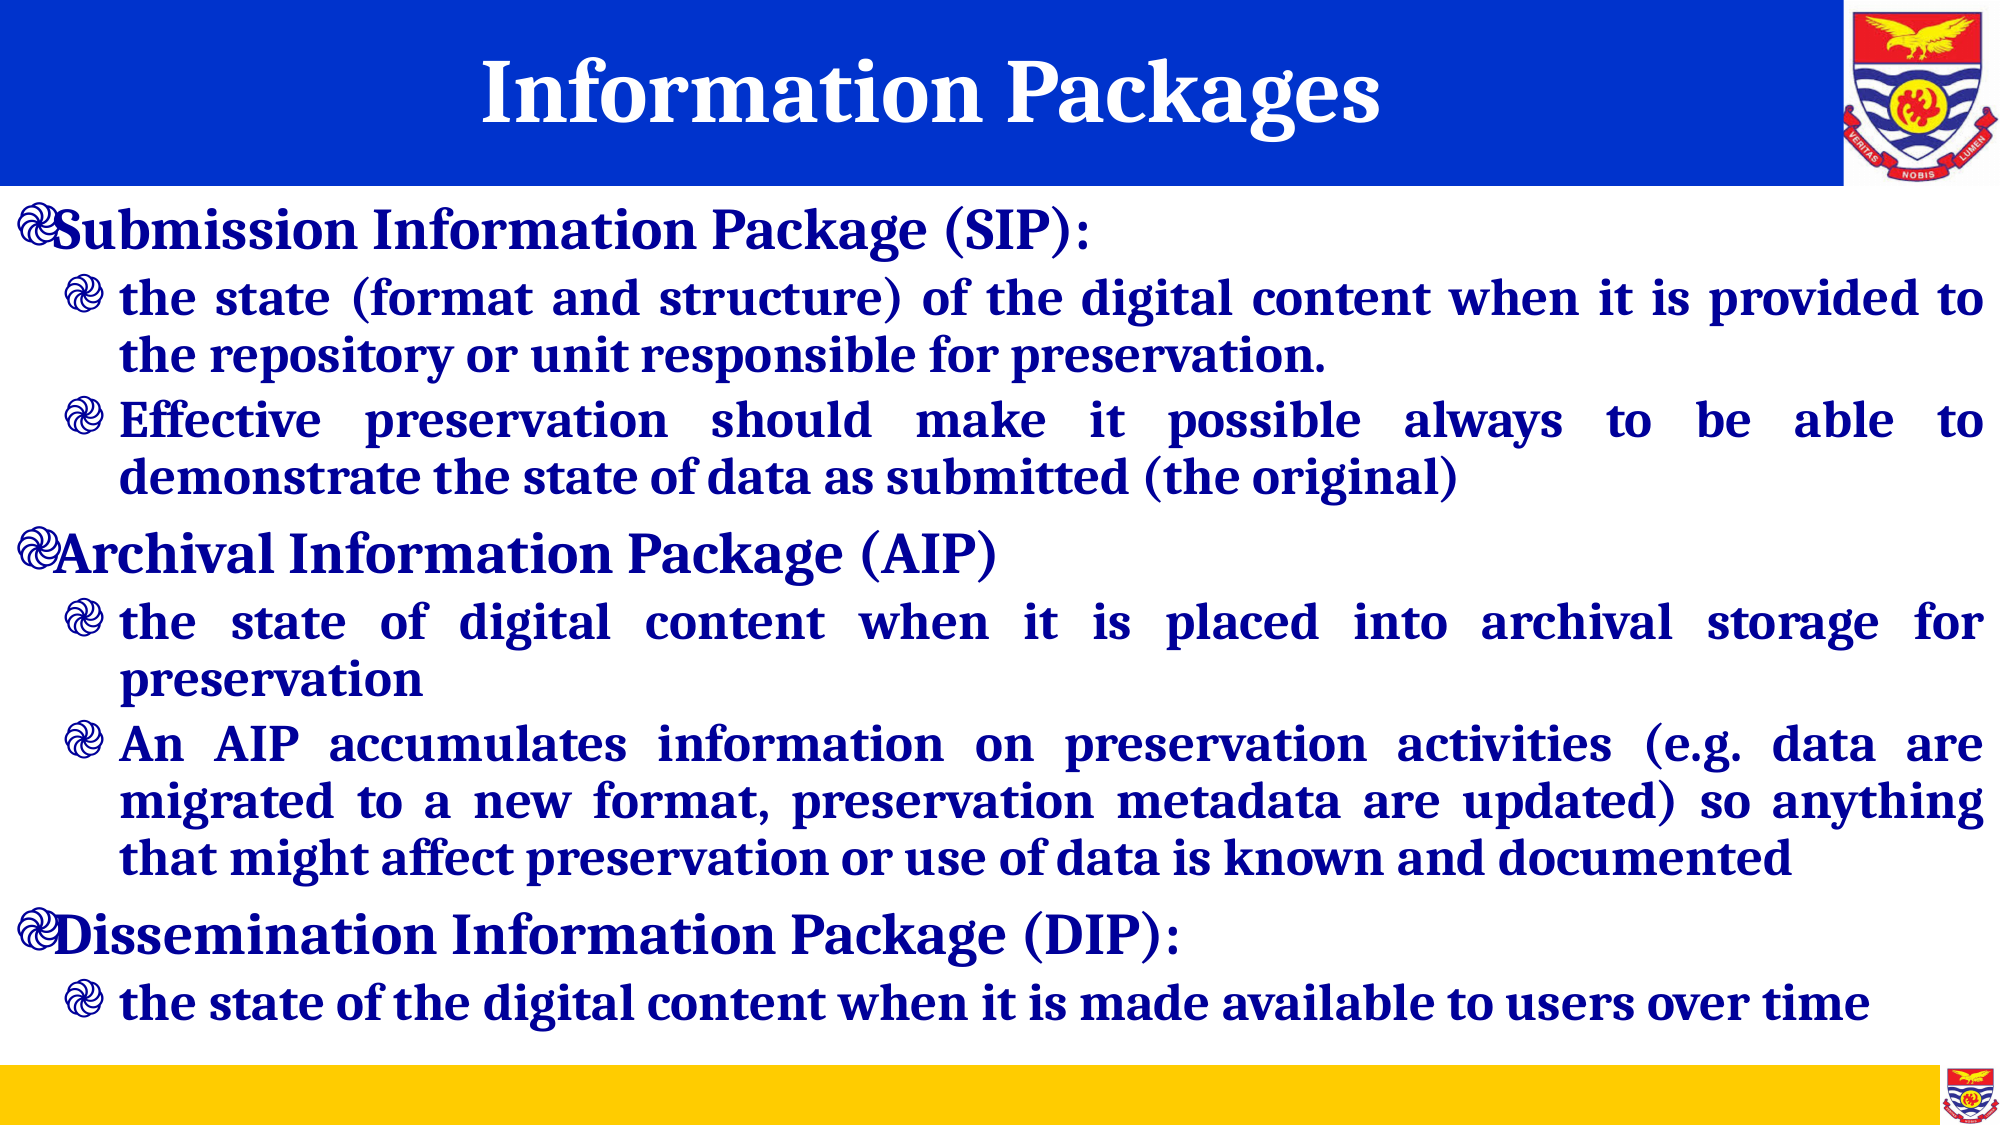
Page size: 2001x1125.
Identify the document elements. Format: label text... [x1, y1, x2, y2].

title Information Packages [0, 0, 1844, 186]
list Submission Information Package (SIP): the state (format and structure) of the digital content when it is provided to the repository or unit responsible for preservation. Effective preservation should make it possible always to be able to demonstrate the state of data as submitted (the original) Archival Information Package (AIP) the state of digital content when it is placed into archival storage for preservation An AIP accumulates information on preservation activities (e.g. data are migrated to a new format, preservation metadata are updated) so anything that might affect preservation or use of data is known and documented Dissemination Information Package (DIP): the state of the digital content when it is made available to users over time [0, 190, 2000, 1061]
picture [1940, 1065, 2000, 1125]
picture [1844, 1, 2000, 186]
